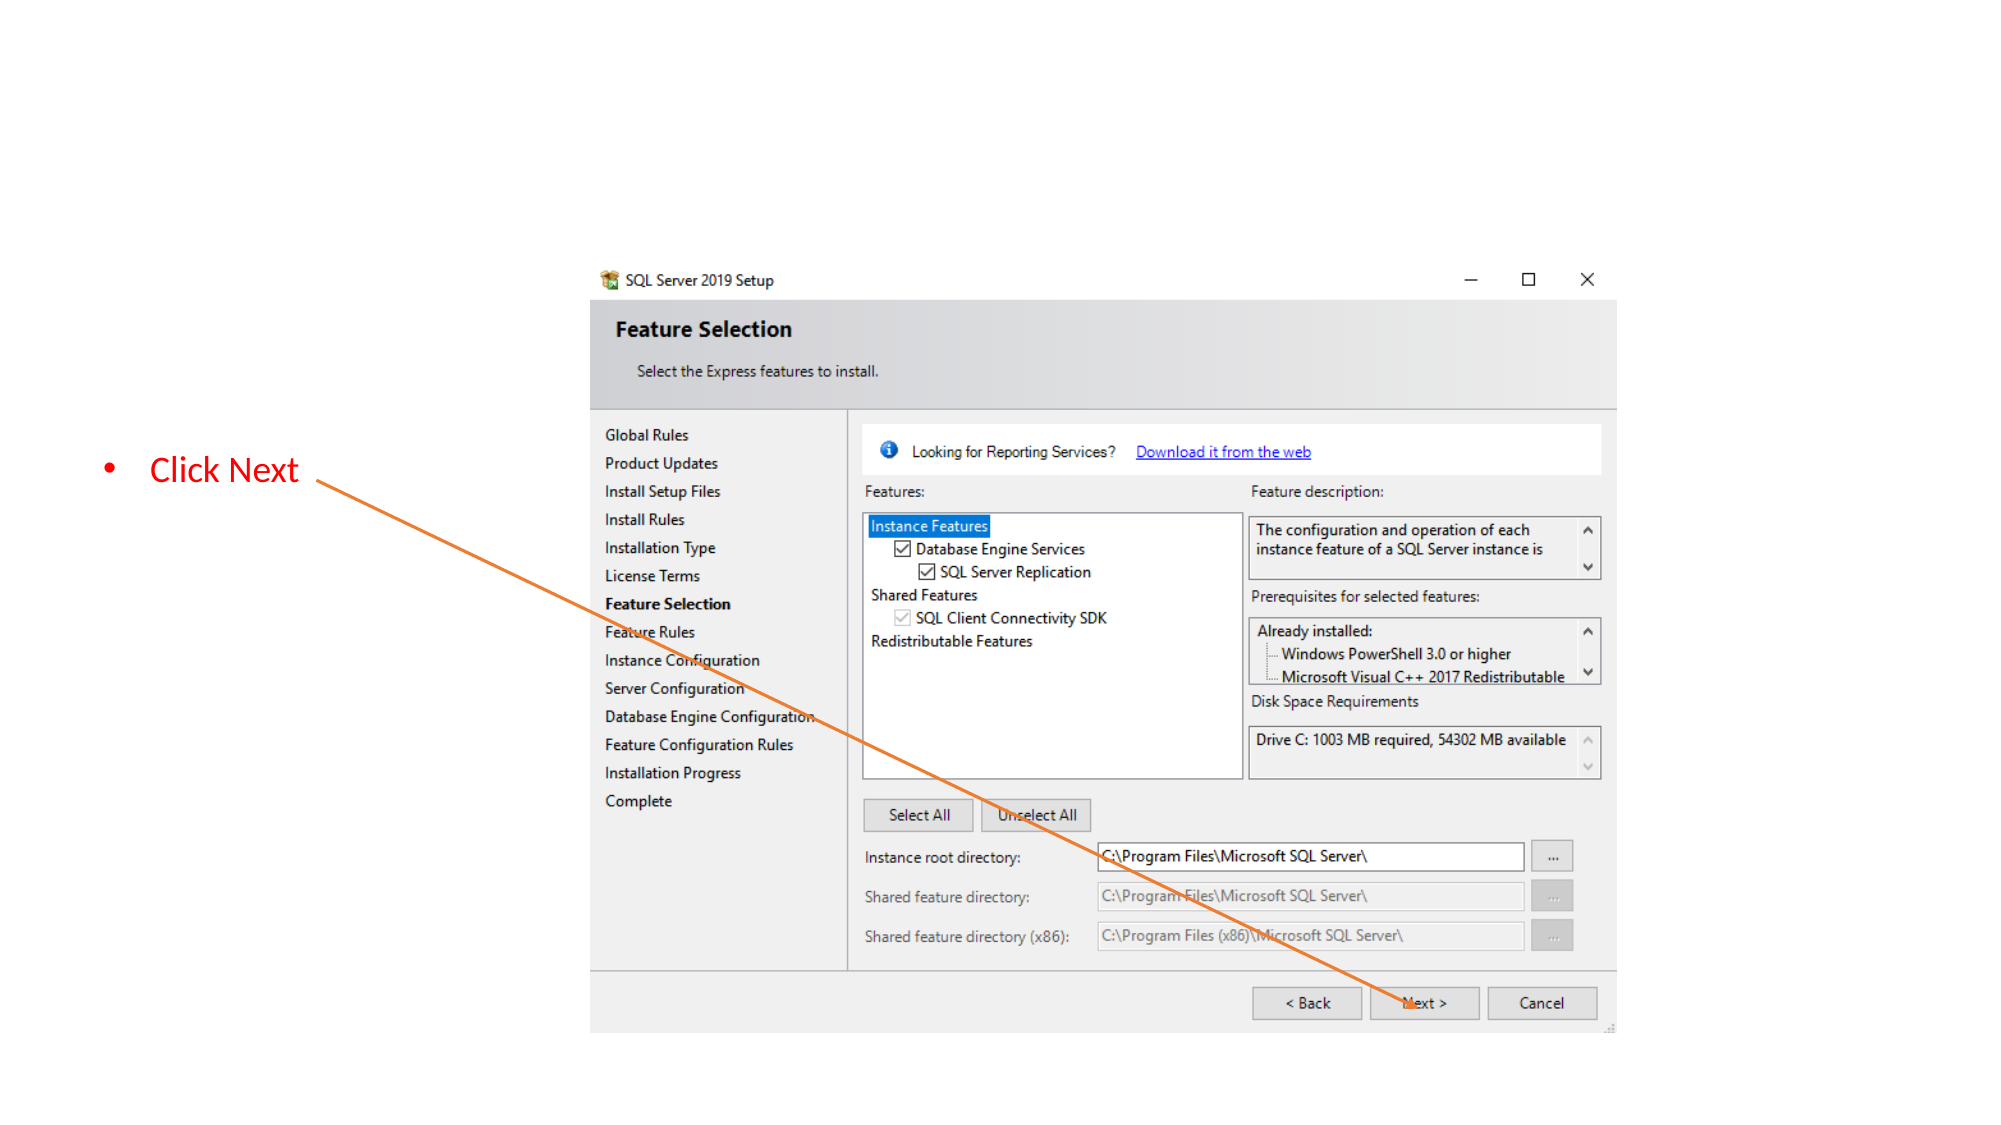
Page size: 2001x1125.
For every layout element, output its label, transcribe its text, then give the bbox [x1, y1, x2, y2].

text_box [316, 479, 1420, 1009]
text_box Click Next [88, 437, 487, 498]
picture [590, 267, 1617, 1033]
